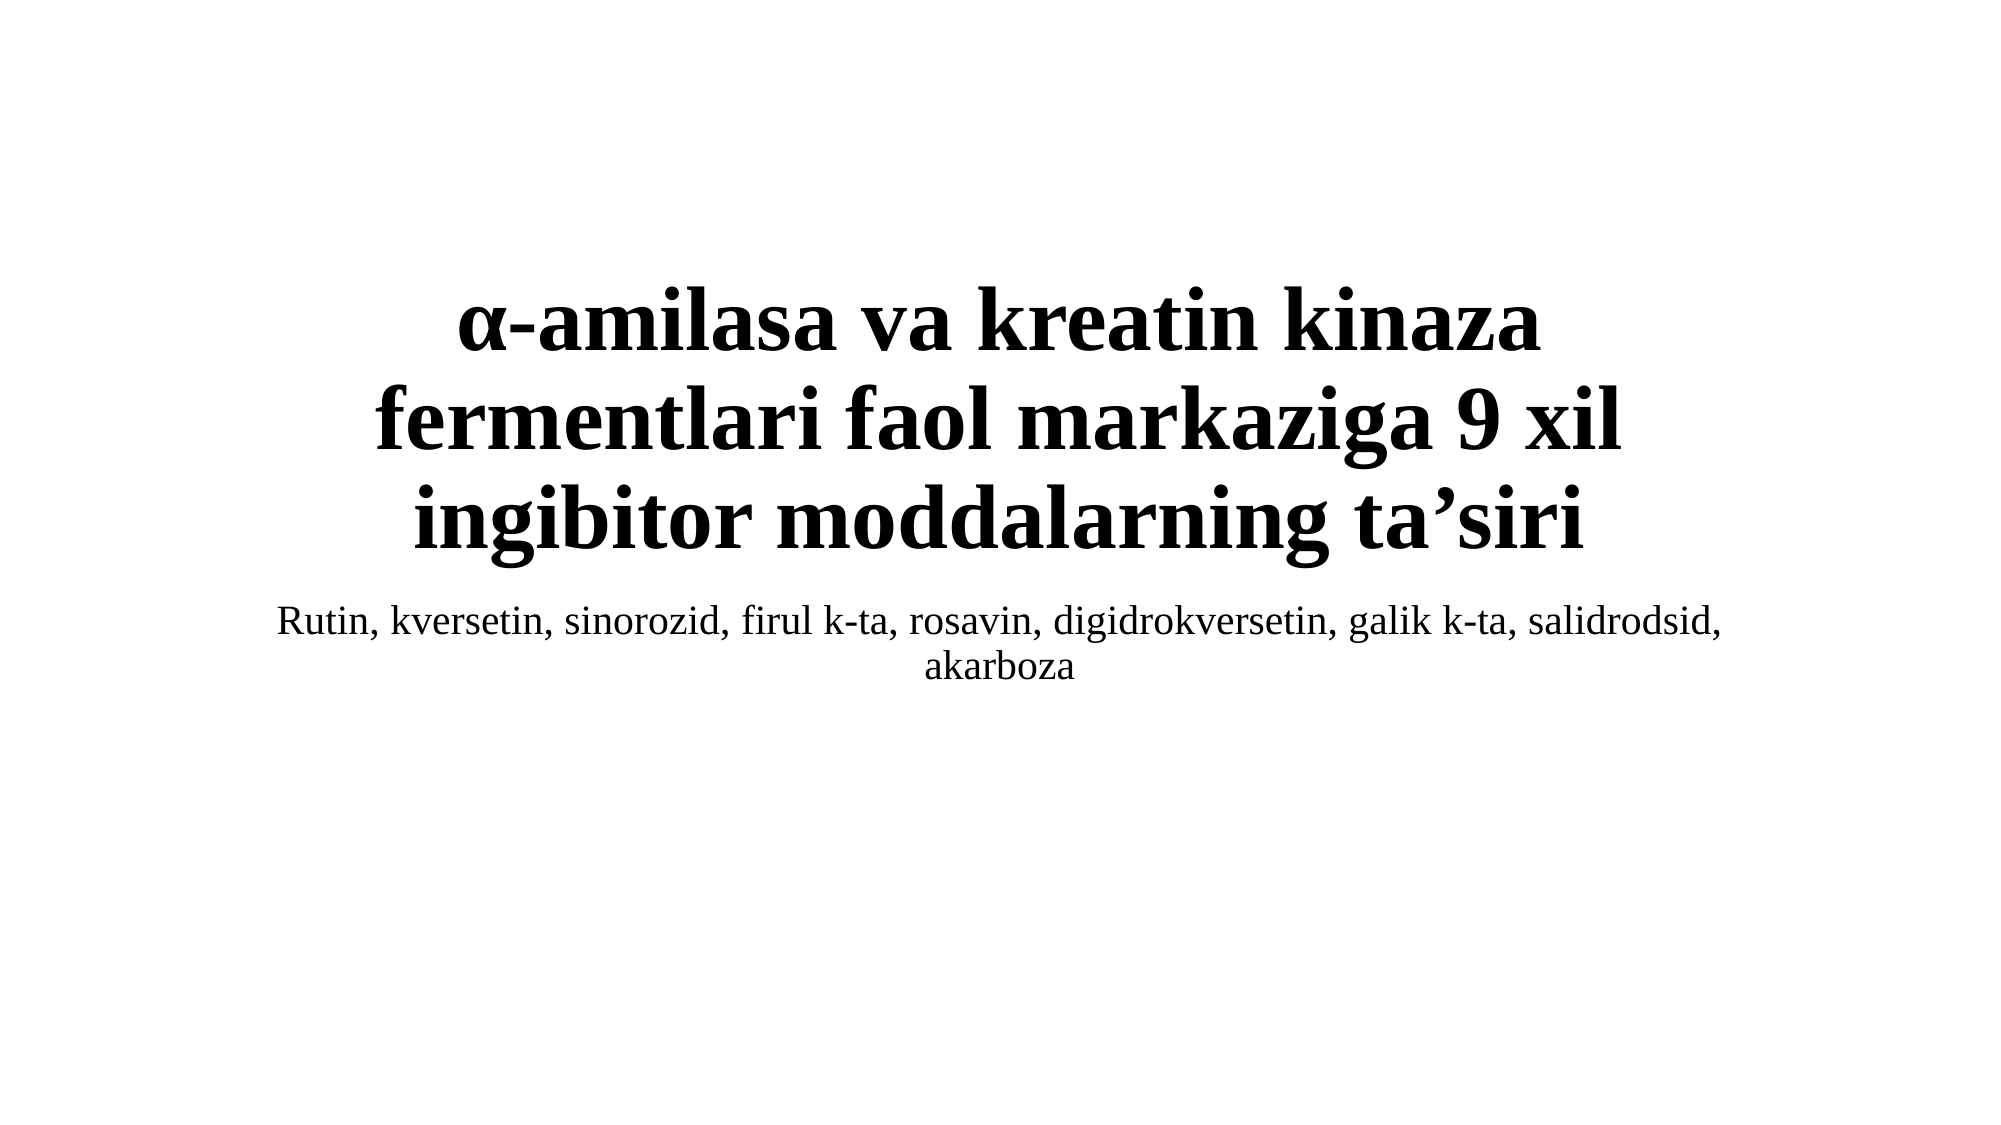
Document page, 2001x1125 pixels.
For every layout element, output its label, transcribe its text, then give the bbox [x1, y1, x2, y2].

title α-amilasa va kreatin kinaza fermentlari faol markaziga 9 xil ingibitor moddalarning ta’siri [249, 184, 1750, 576]
subtitle Rutin, kversetin, sinorozid, firul k-ta, rosavin, digidrokversetin, galik k-ta, salidrodsid, akarboza [249, 590, 1750, 863]
